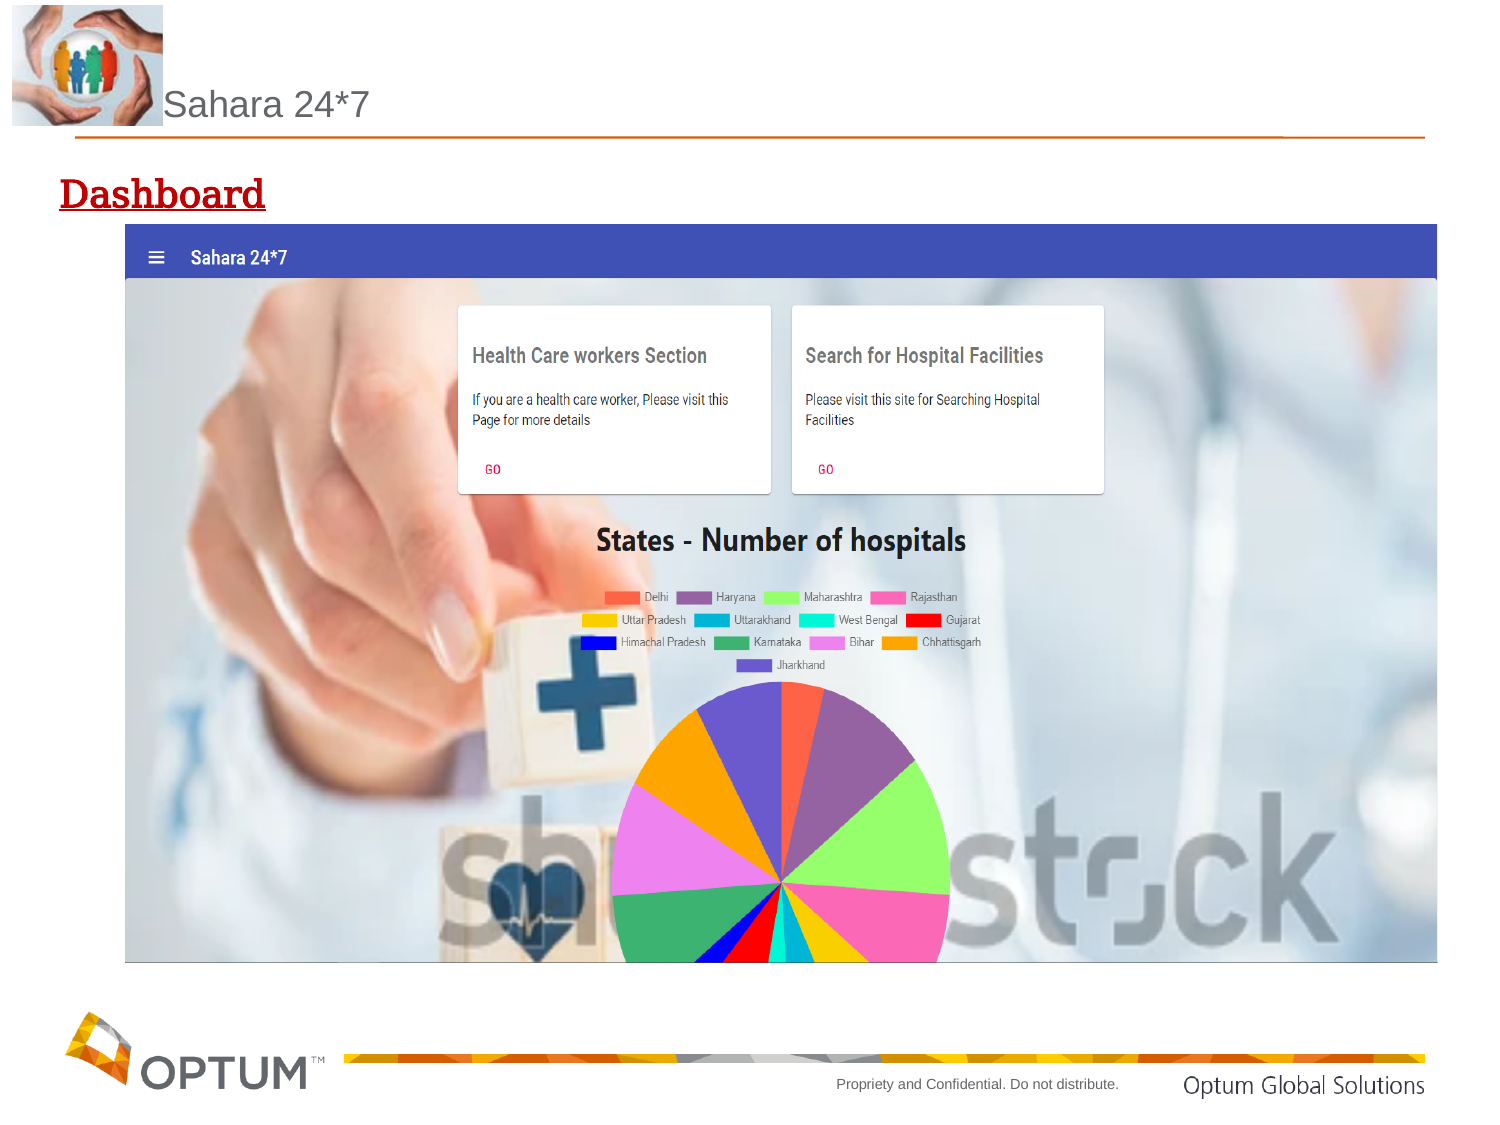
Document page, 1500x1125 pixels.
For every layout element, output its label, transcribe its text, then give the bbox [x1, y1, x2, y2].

picture [12, 4, 163, 126]
text_box Dashboard [44, 162, 1288, 223]
picture [62, 1009, 327, 1092]
title Sahara 24*7 [166, 24, 1425, 126]
picture [343, 1054, 1425, 1063]
picture [124, 224, 1438, 963]
picture [1184, 1075, 1424, 1099]
